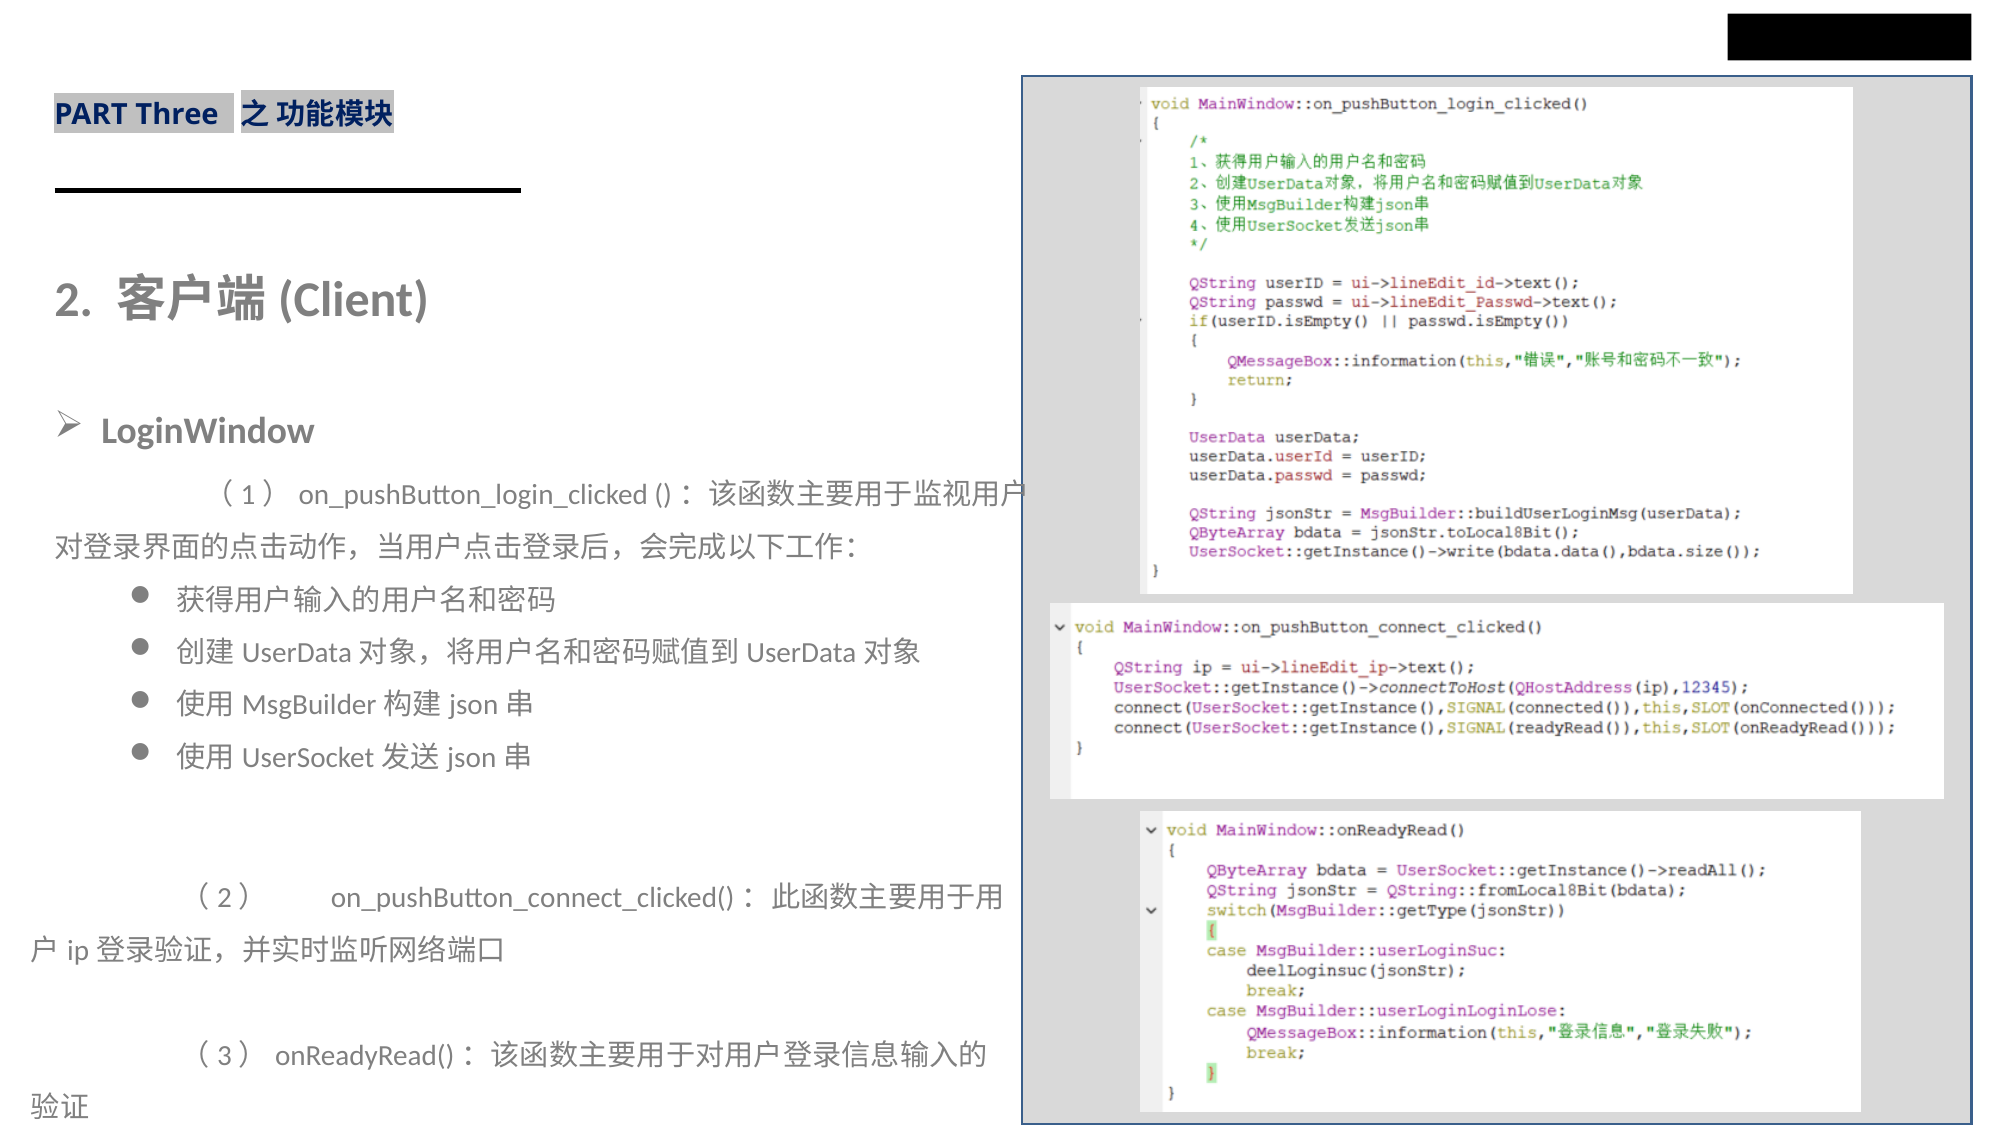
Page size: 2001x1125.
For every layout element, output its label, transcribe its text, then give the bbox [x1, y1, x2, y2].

picture [1140, 811, 1861, 1112]
text_box （2） on_pushButton_connect_clicked()：此函数主要用于用户ip登录验证，并实时监听网络端口 （3）onReadyRead()：该函数主要用于对用户登录信息输入的验证 [16, 846, 1027, 1125]
text_box LoginWindow （1）on_pushButton_login_clicked ()：该函数主要用于监视用户对登录界面的点击动作，当用户点击登录后，会完成以下工作： 获得用户输入的用户名和密码 创建UserData对象，将用户名和密码赋值到UserData对象 使用MsgBuilder构建json串 使用UserSocket发送json串 [39, 376, 1050, 781]
text_box [1021, 75, 1973, 1125]
text_box PART Three 之 功能模块 [39, 87, 543, 173]
picture [1140, 87, 1853, 594]
picture [1049, 603, 1944, 799]
text_box 2. 客户端(Client) [39, 258, 590, 334]
text_box [1727, 13, 1972, 62]
